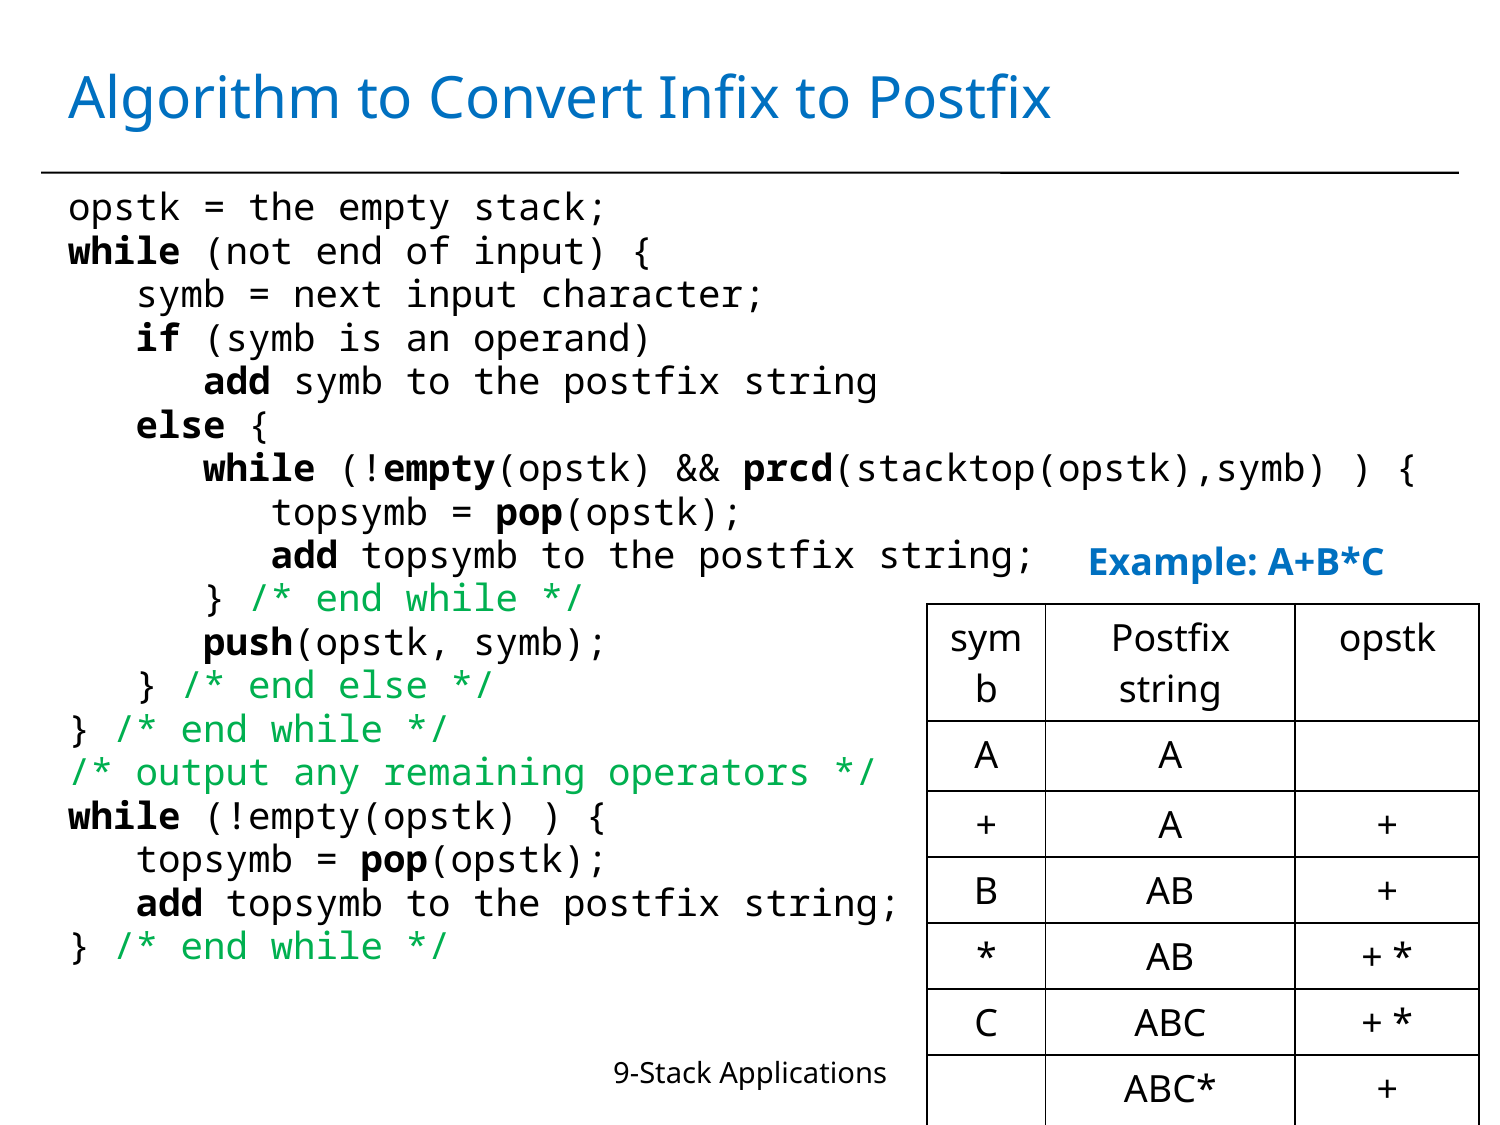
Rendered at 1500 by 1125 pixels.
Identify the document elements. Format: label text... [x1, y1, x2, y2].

table_cell AB [1046, 858, 1294, 922]
table_cell + [1296, 792, 1478, 856]
table_header symb [928, 605, 1045, 720]
table_cell [928, 1056, 1045, 1125]
table_cell A [1046, 792, 1294, 856]
table_cell + [1296, 858, 1478, 922]
table_cell + [1296, 1056, 1478, 1125]
table_header opstk [1296, 605, 1478, 720]
table_cell ABC [1046, 990, 1294, 1054]
title Algorithm to Convert Infix to Postfix [52, 30, 1448, 159]
text_box Example: A+B*C [1073, 530, 1445, 590]
table_cell * [928, 924, 1045, 988]
table_cell + [928, 792, 1045, 856]
table_cell A [1046, 722, 1294, 790]
list opstk = the empty stack; while (not end of input) { symb = next input character; if (symb is an operand) add symb to the postfix string else { while (!empty(opstk) && prcd(stacktop(opstk),symb) ) { topsymb = pop(opstk); add topsymb to the postfix string; } /* end while */ push(opstk, symb); } /* end else */ } /* end while */ /* output any remaining operators */ while (!empty(opstk) ) { topsymb = pop(opstk); add topsymb to the postfix string; } /* end while */ [52, 184, 1448, 1024]
table_cell ABC* [1046, 1056, 1294, 1125]
table_cell [1296, 722, 1478, 790]
table_cell + * [1296, 990, 1478, 1054]
table_header Postfix string [1046, 605, 1294, 720]
table_cell + * [1296, 924, 1478, 988]
table_cell C [928, 990, 1045, 1054]
table_cell AB [1046, 924, 1294, 988]
table_cell B [928, 858, 1045, 922]
table_cell A [928, 722, 1045, 790]
footer 9-Stack Applications [502, 1046, 926, 1125]
